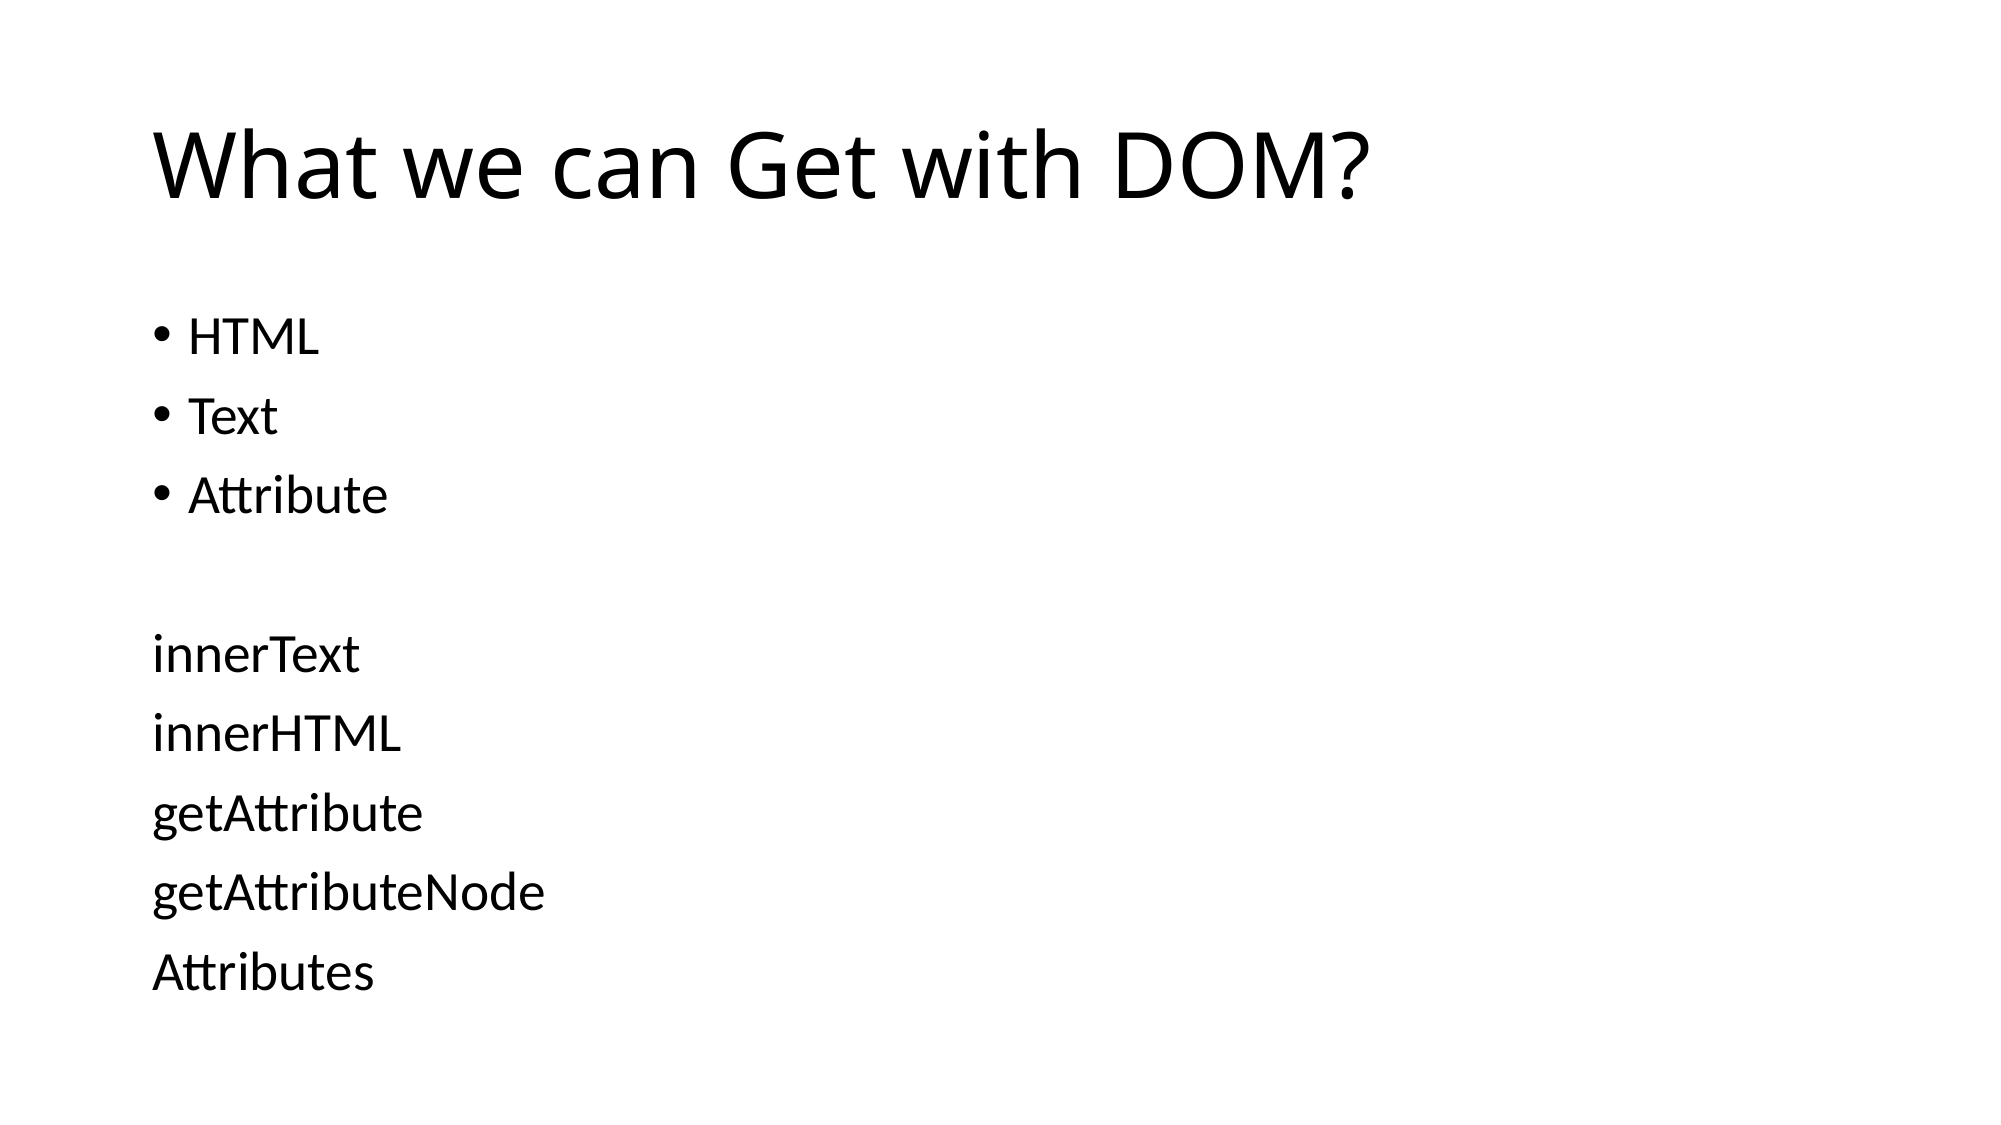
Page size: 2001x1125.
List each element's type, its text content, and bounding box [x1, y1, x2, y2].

list HTML Text Attribute innerText innerHTML getAttribute getAttributeNode Attributes [137, 299, 1863, 1014]
title What we can Get with DOM? [137, 59, 1863, 278]
